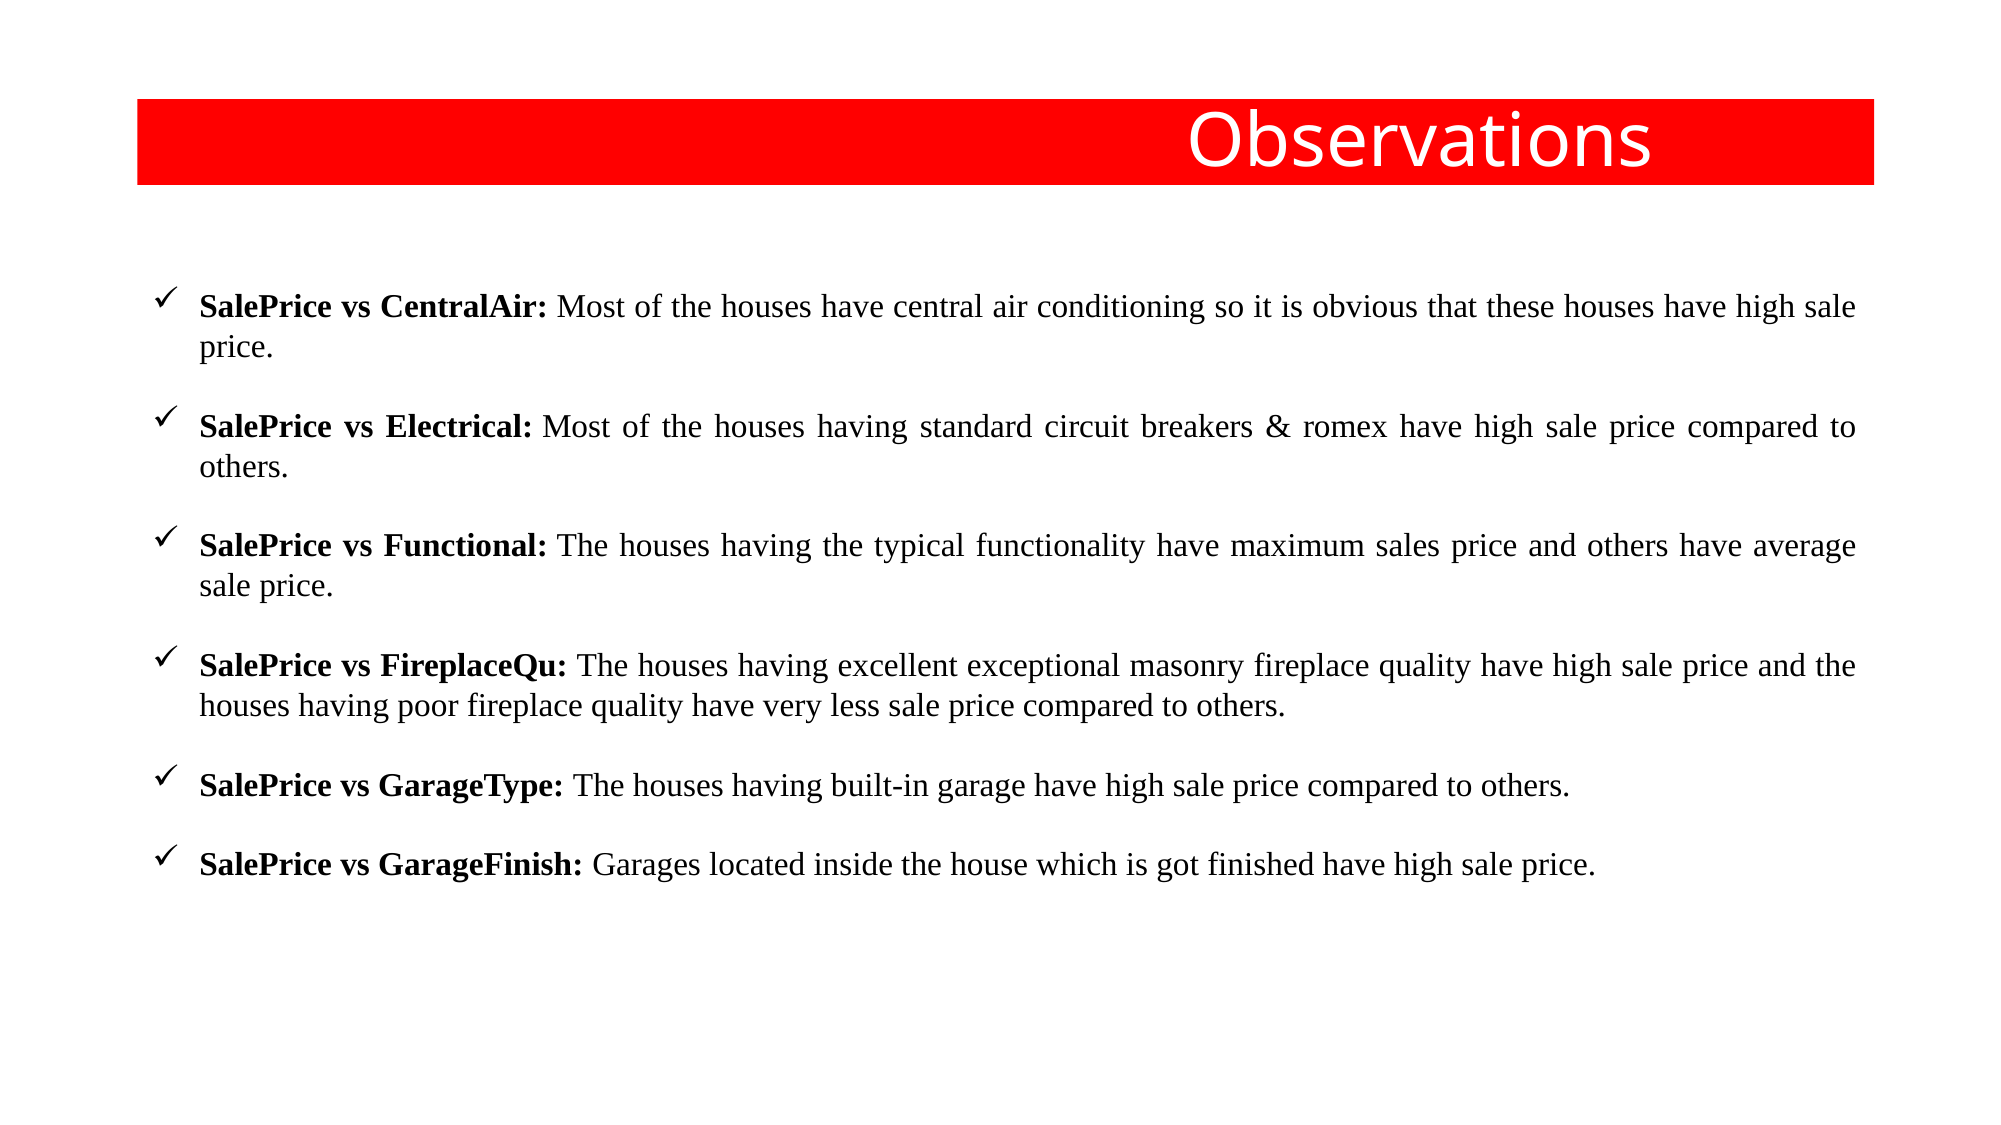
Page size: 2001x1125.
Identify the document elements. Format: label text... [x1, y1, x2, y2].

list SalePrice vs CentralAir: Most of the houses have central air conditioning so it is obvious that these houses have high sale price. SalePrice vs Electrical: Most of the houses having standard circuit breakers & romex have high sale price compared to others. SalePrice vs Functional: The houses having the typical functionality have maximum sales price and others have average sale price. SalePrice vs FireplaceQu: The houses having excellent exceptional masonry fireplace quality have high sale price and the houses having poor fireplace quality have very less sale price compared to others. SalePrice vs GarageType: The houses having built-in garage have high sale price compared to others. SalePrice vs GarageFinish: Garages located inside the house which is got finished have high sale price. [137, 277, 1875, 991]
title Observations [137, 99, 1875, 185]
